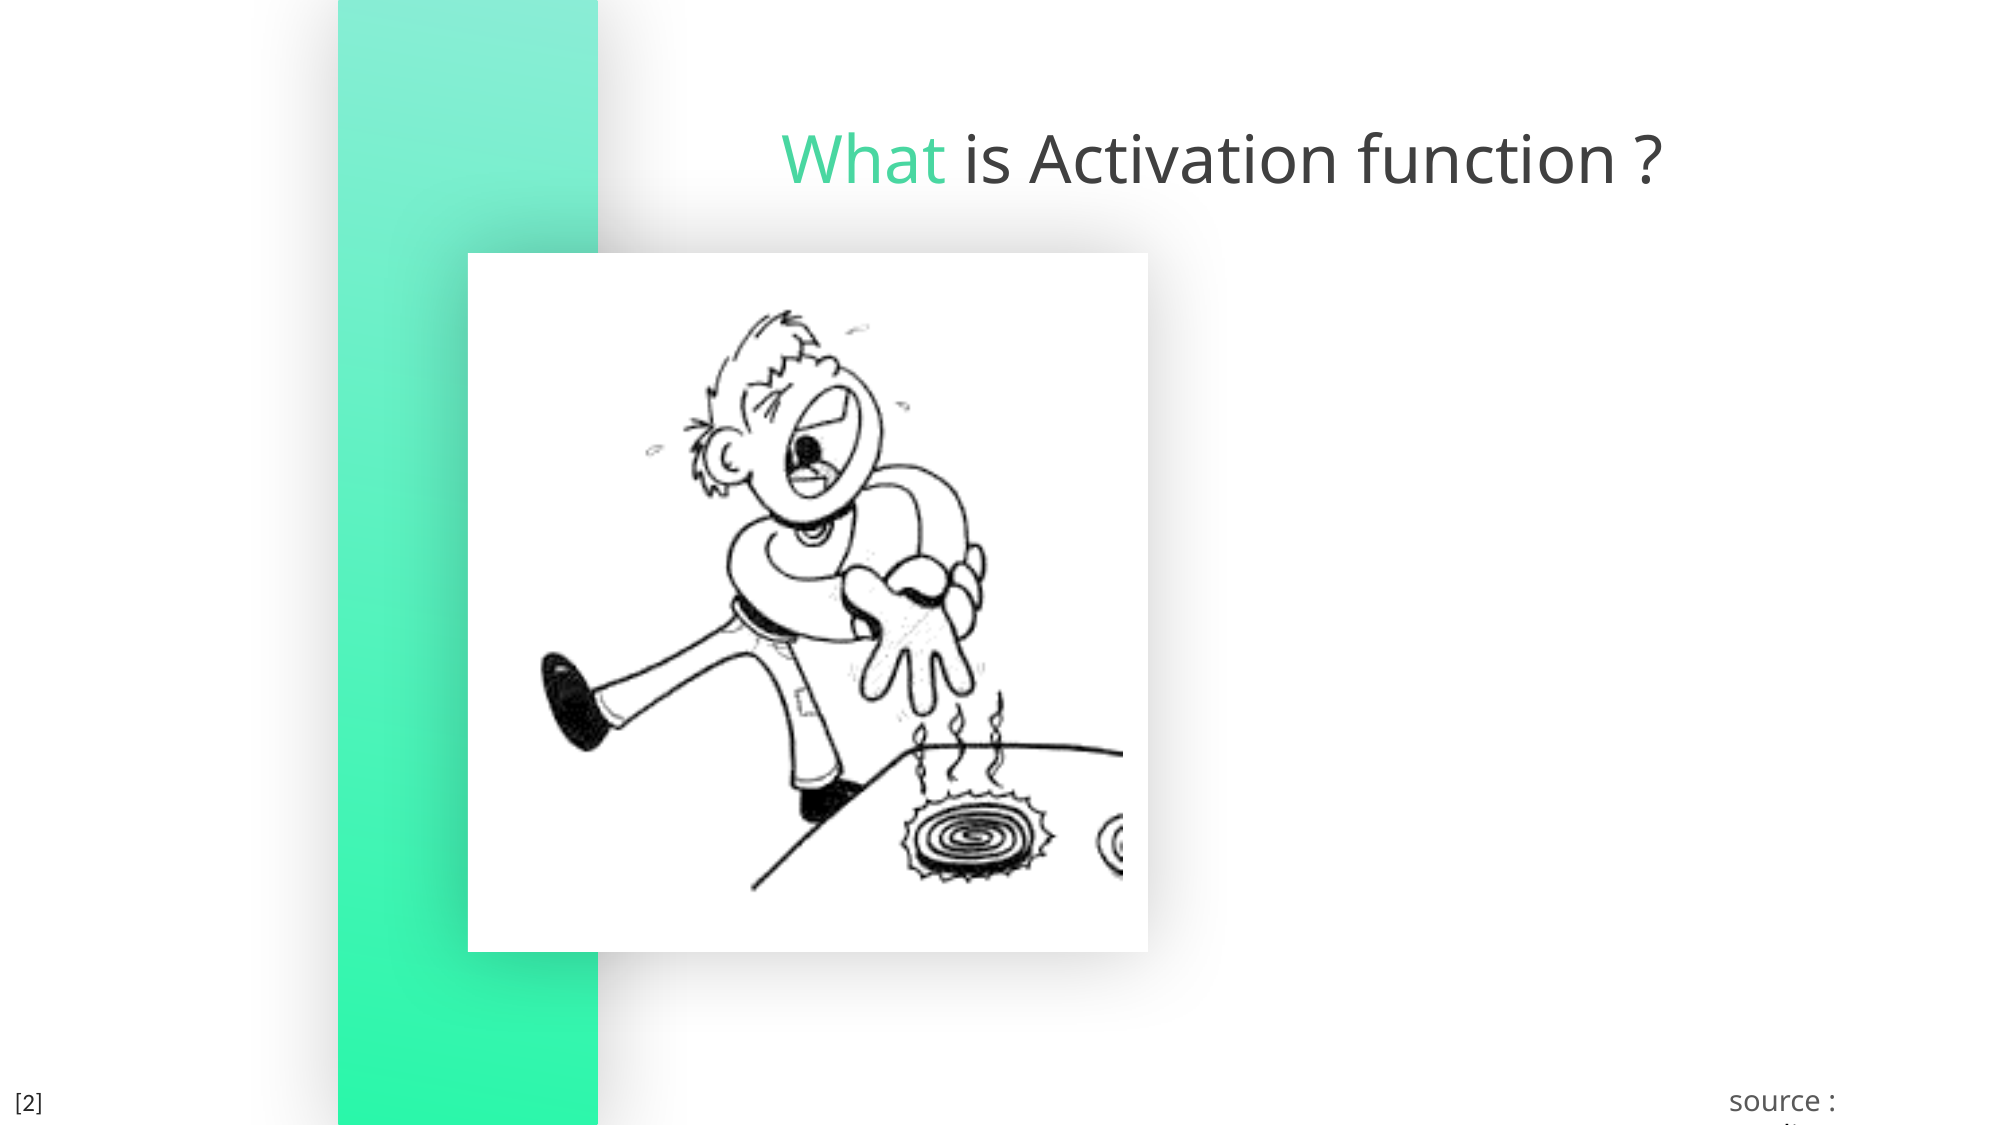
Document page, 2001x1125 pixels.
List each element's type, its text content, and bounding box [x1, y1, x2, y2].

text_box [2] [0, 1079, 78, 1125]
text_box source : medium.com [1714, 1074, 1998, 1125]
picture [523, 295, 1123, 903]
text_box [467, 252, 1149, 953]
text_box What is Activation function ? [766, 109, 1697, 204]
text_box [337, 0, 598, 1125]
